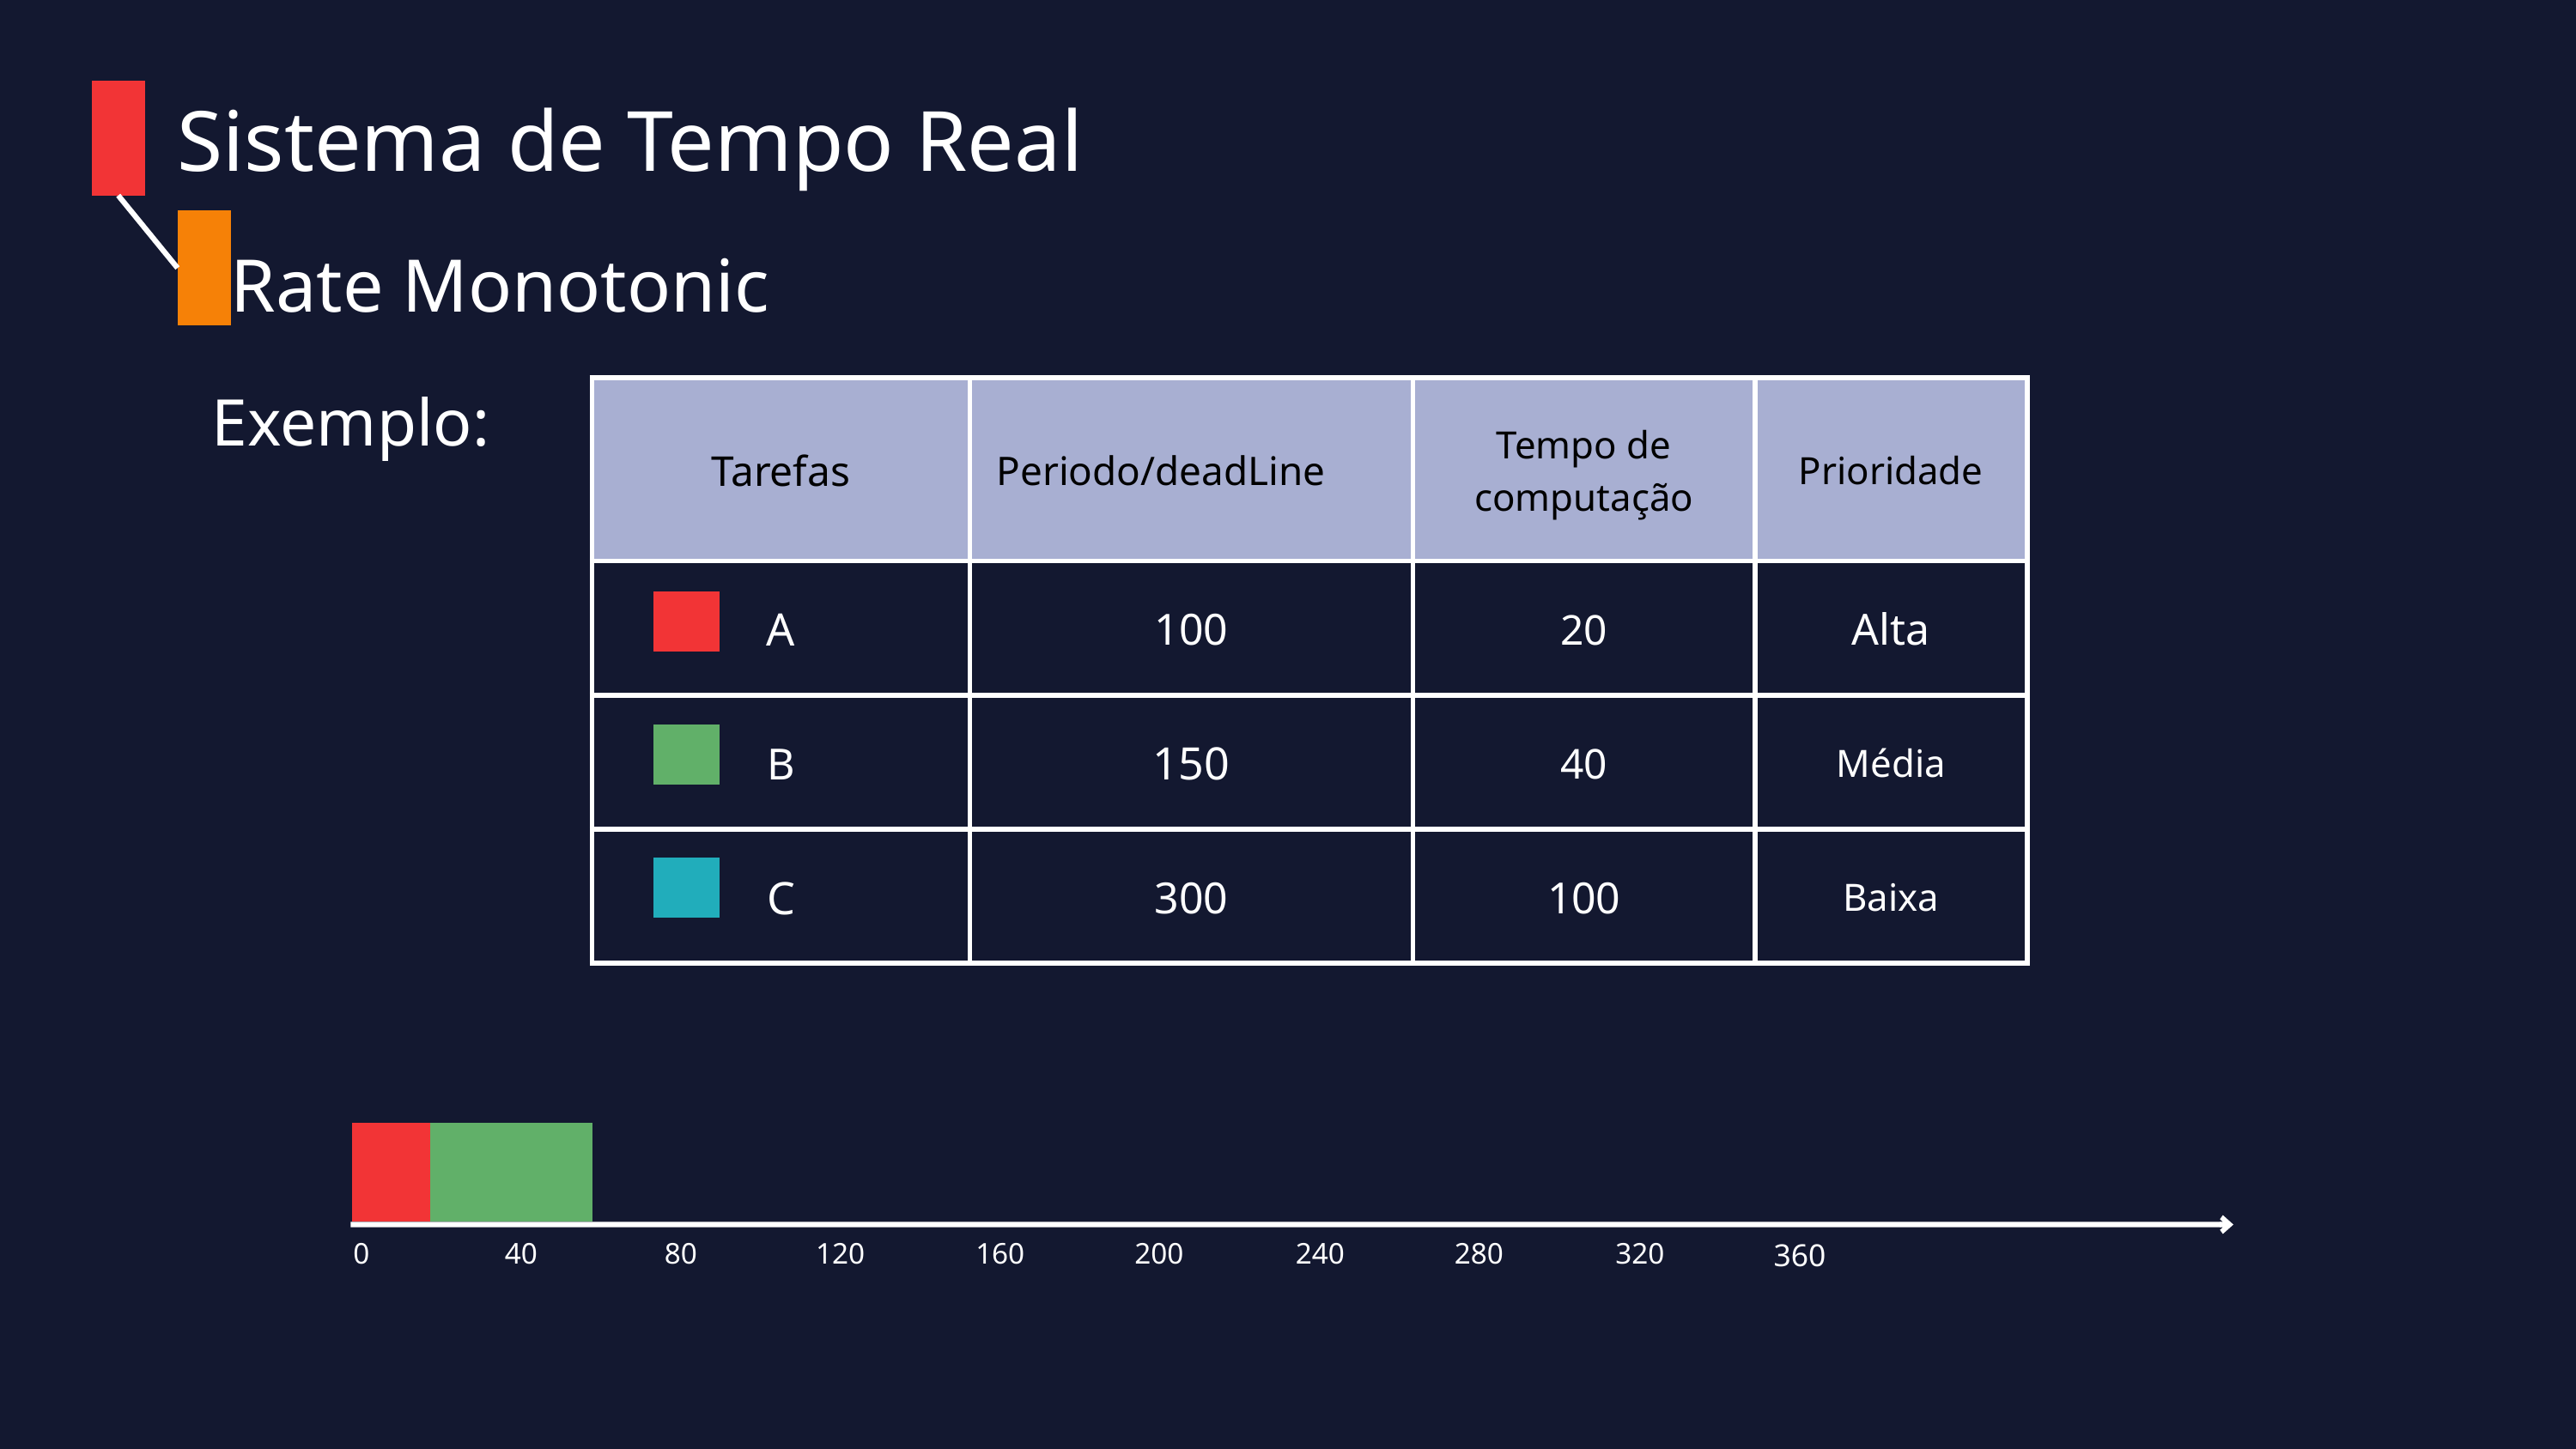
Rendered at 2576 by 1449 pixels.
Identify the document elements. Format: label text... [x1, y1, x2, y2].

text_box 120 [816, 1229, 866, 1270]
table_cell 100 [1415, 832, 1753, 961]
text_box 240 [1295, 1229, 1345, 1270]
text_box 80 [664, 1229, 697, 1270]
text_box Sistema de Tempo Real [177, 88, 2077, 188]
table_header Tempo de computação [1415, 380, 1753, 559]
table_cell Baixa [1758, 832, 2025, 961]
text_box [653, 857, 720, 919]
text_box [653, 724, 720, 785]
table_cell 150 [972, 698, 1411, 827]
table_cell B [594, 698, 968, 827]
table_cell C [594, 832, 968, 961]
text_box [351, 1122, 430, 1222]
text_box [177, 209, 231, 326]
text_box 0 [353, 1229, 370, 1270]
table_header Tarefas [594, 380, 968, 559]
table_cell Alta [1758, 563, 2025, 693]
text_box 320 [1615, 1229, 1665, 1270]
table_cell 300 [972, 832, 1411, 961]
table_cell 20 [1415, 563, 1753, 693]
table_cell Média [1758, 698, 2025, 827]
table_header Periodo/deadLine [972, 380, 1411, 559]
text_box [653, 591, 720, 652]
text_box [596, 1218, 2234, 1231]
text_box Rate Monotonic [234, 239, 2130, 327]
text_box 360 [1773, 1229, 1826, 1315]
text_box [91, 80, 145, 196]
table_cell 40 [1415, 698, 1753, 827]
table_header Prioridade [1758, 380, 2025, 559]
text_box 40 [504, 1229, 538, 1270]
text_box 200 [1134, 1229, 1184, 1270]
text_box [430, 1122, 592, 1222]
text_box Exemplo: [204, 368, 498, 459]
text_box 280 [1454, 1229, 1504, 1270]
table_cell 100 [972, 563, 1411, 693]
table_cell A [594, 563, 968, 693]
text_box 160 [975, 1229, 1025, 1270]
